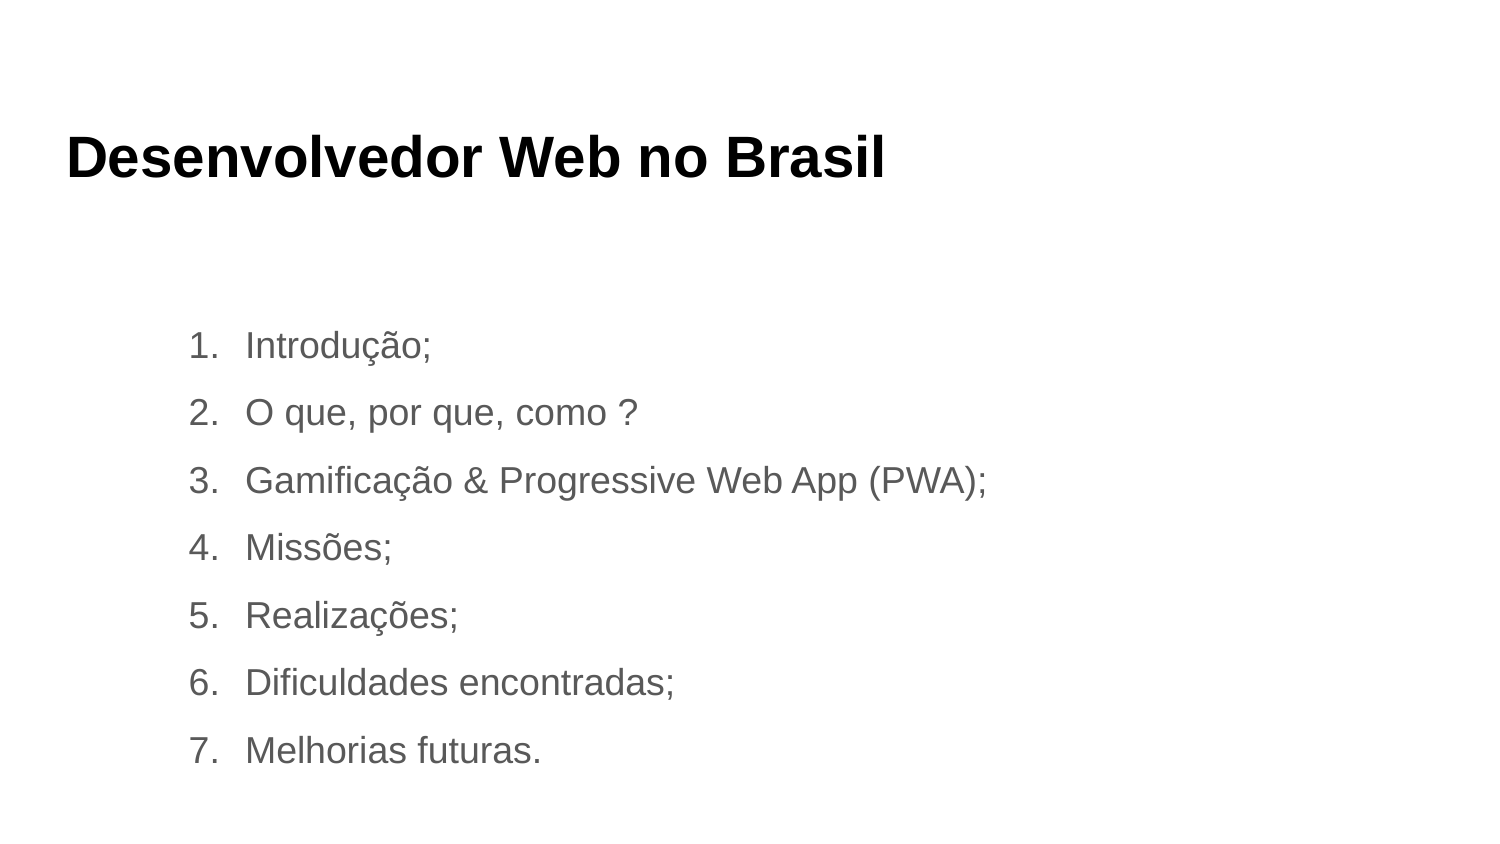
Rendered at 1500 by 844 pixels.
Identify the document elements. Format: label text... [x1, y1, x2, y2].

list Introdução; O que, por que, como ? Gamificação & Progressive Web App (PWA); Missões; Realizações; Dificuldades encontradas; Melhorias futuras. [155, 283, 1449, 844]
title Desenvolvedor Web no Brasil [51, 103, 1449, 198]
